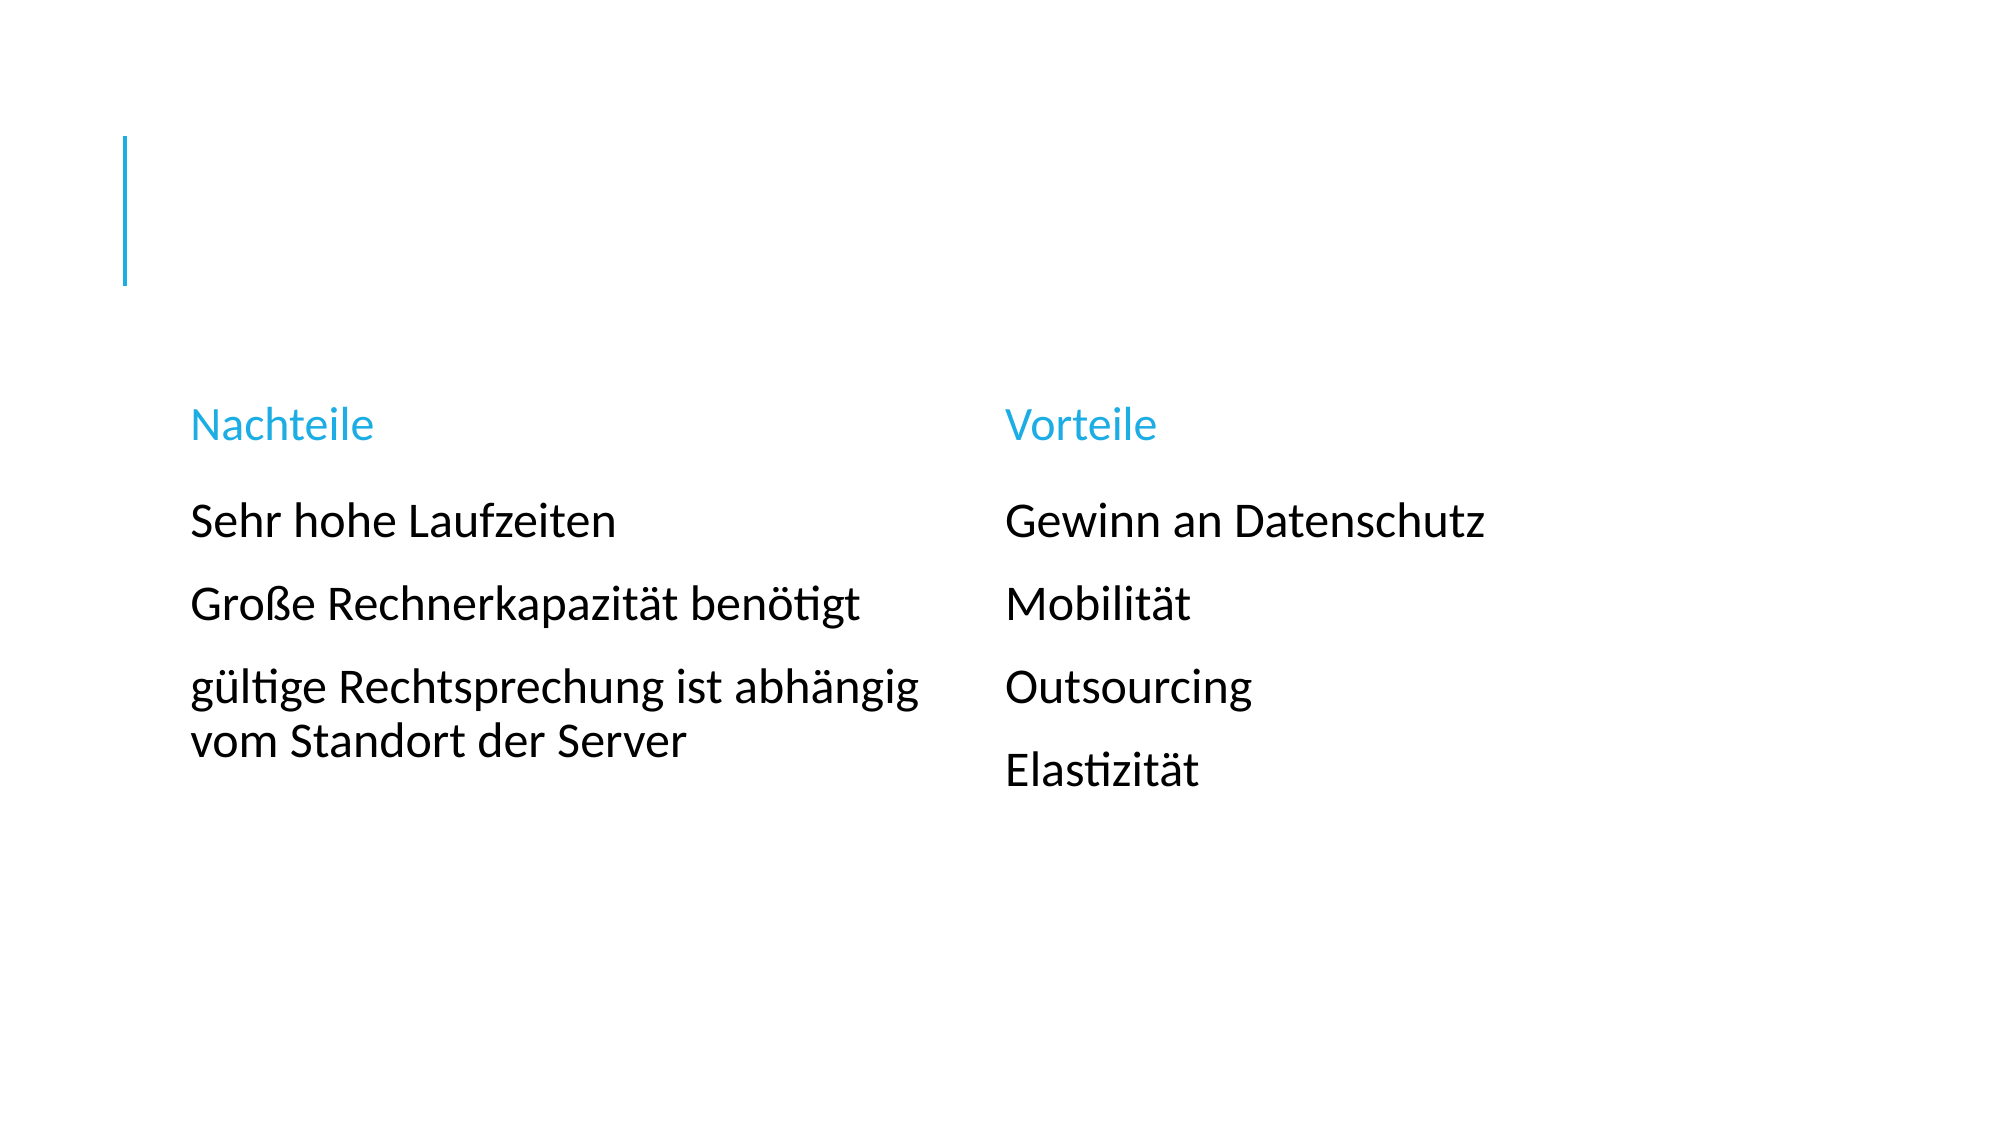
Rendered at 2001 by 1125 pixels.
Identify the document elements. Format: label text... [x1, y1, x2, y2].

list Vorteile [982, 357, 1763, 486]
list Gewinn an Datenschutz Mobilität Outsourcing Elastizität [982, 486, 1763, 1035]
list Nachteile [168, 357, 948, 486]
list Sehr hohe Laufzeiten Große Rechnerkapazität benötigt gültige Rechtsprechung ist abhängig vom Standort der Server [168, 486, 948, 1035]
